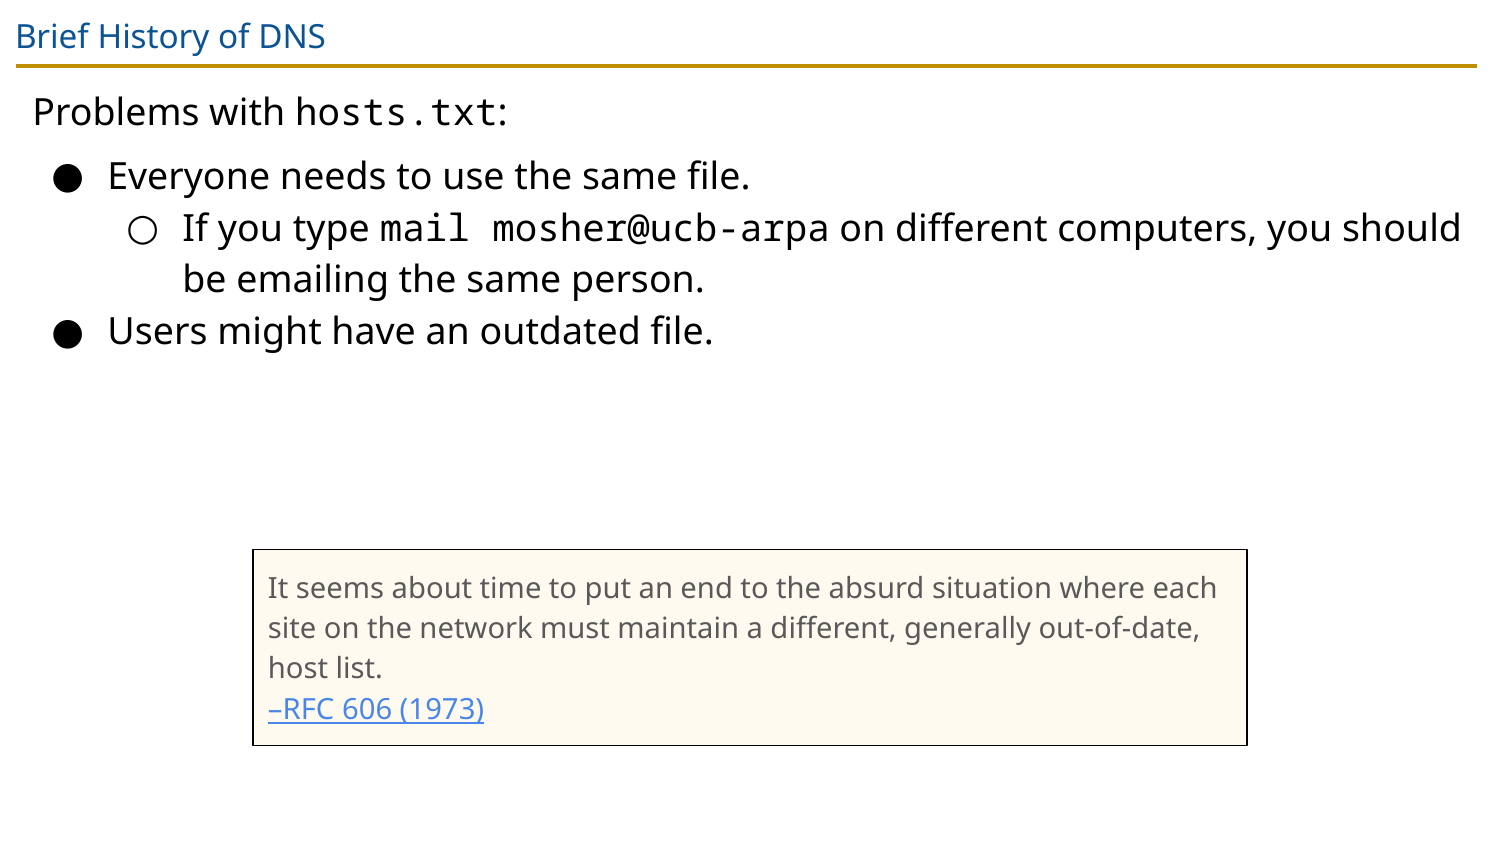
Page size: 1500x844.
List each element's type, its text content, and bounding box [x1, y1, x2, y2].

list Problems with hosts.txt: Everyone needs to use the same file. If you type mail mosher@ucb-arpa on different computers, you should be emailing the same person. Users might have an outdated file. [17, 65, 1480, 408]
text_box It seems about time to put an end to the absurd situation where each site on the network must maintain a different, generally out-of-date, host list. –RFC 606 (1973) [252, 549, 1247, 746]
title Brief History of DNS [0, 0, 1500, 65]
